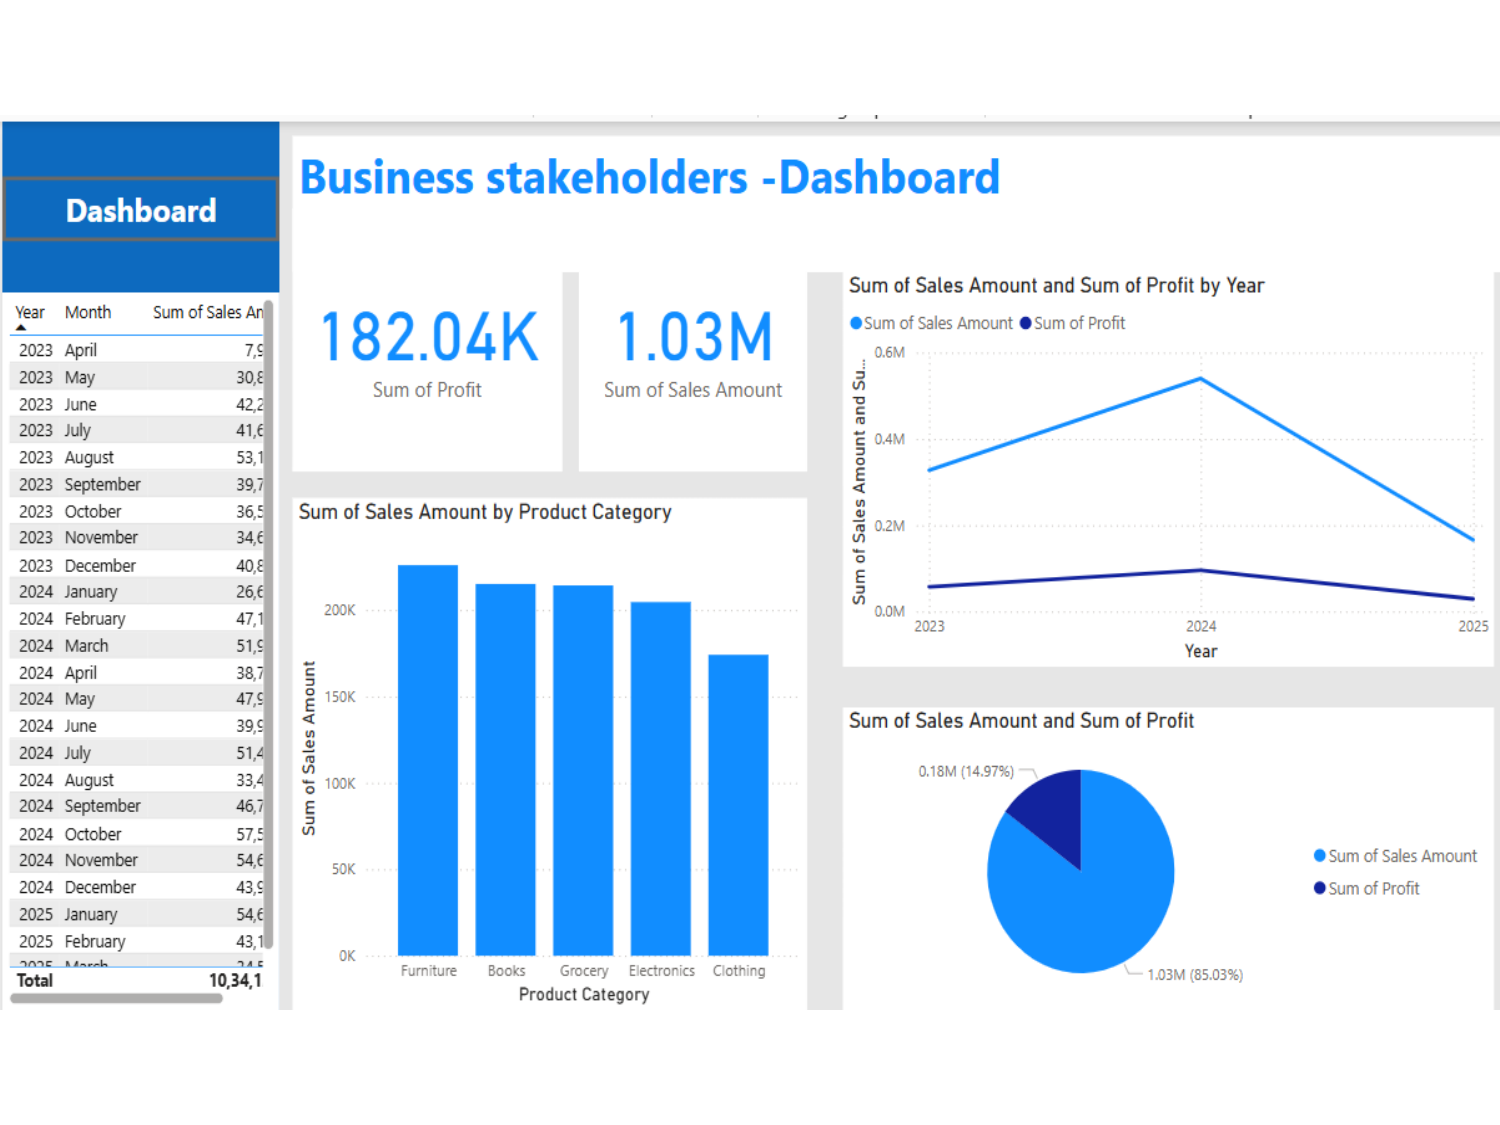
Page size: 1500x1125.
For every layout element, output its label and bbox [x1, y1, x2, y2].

picture [0, 115, 1500, 1010]
